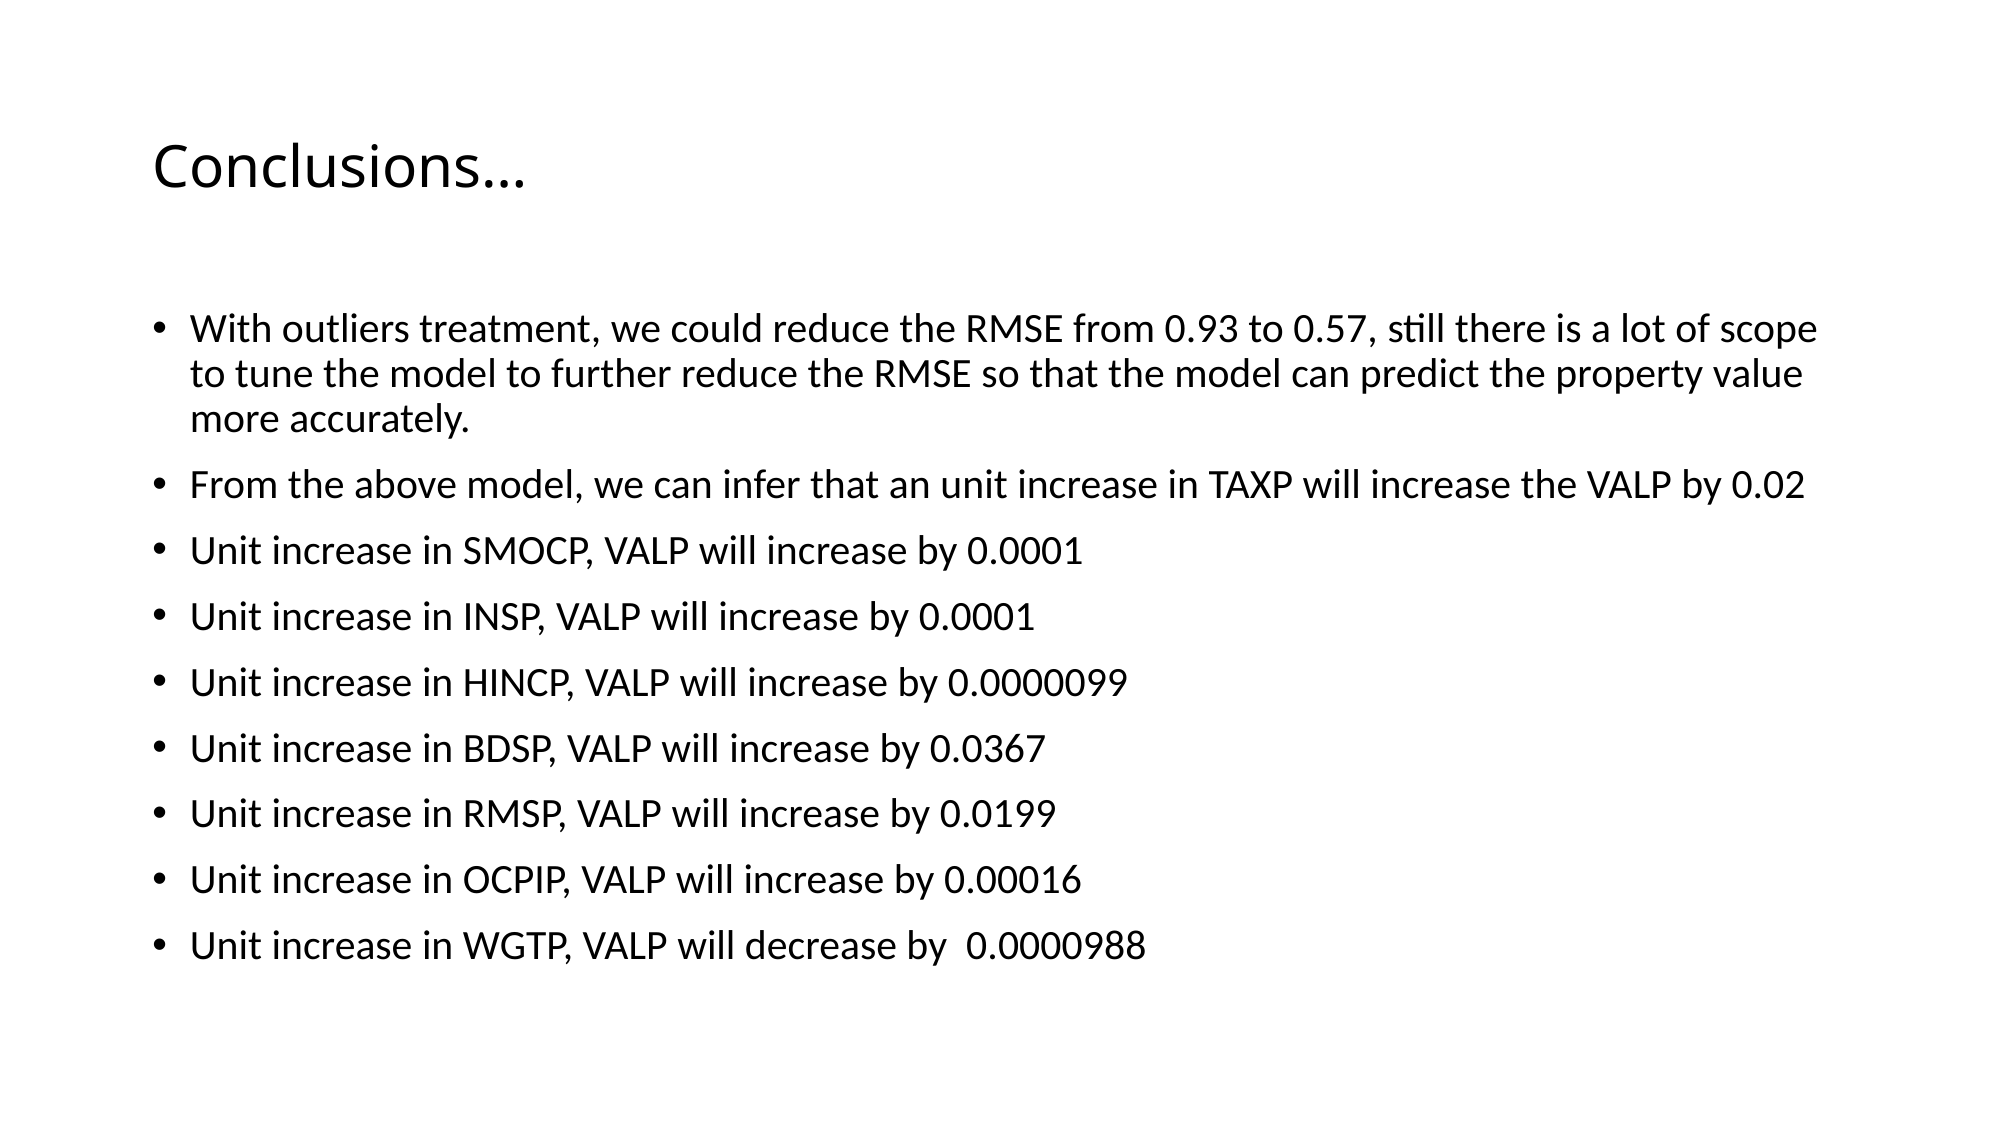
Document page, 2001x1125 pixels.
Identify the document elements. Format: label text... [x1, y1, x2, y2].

title Conclusions… [137, 59, 1863, 278]
list With outliers treatment, we could reduce the RMSE from 0.93 to 0.57, still there is a lot of scope to tune the model to further reduce the RMSE so that the model can predict the property value more accurately. From the above model, we can infer that an unit increase in TAXP will increase the VALP by 0.02 Unit increase in SMOCP, VALP will increase by 0.0001 Unit increase in INSP, VALP will increase by 0.0001 Unit increase in HINCP, VALP will increase by 0.0000099 Unit increase in BDSP, VALP will increase by 0.0367 Unit increase in RMSP, VALP will increase by 0.0199 Unit increase in OCPIP, VALP will increase by 0.00016 Unit increase in WGTP, VALP will decrease by 0.0000988 [137, 299, 1863, 1014]
